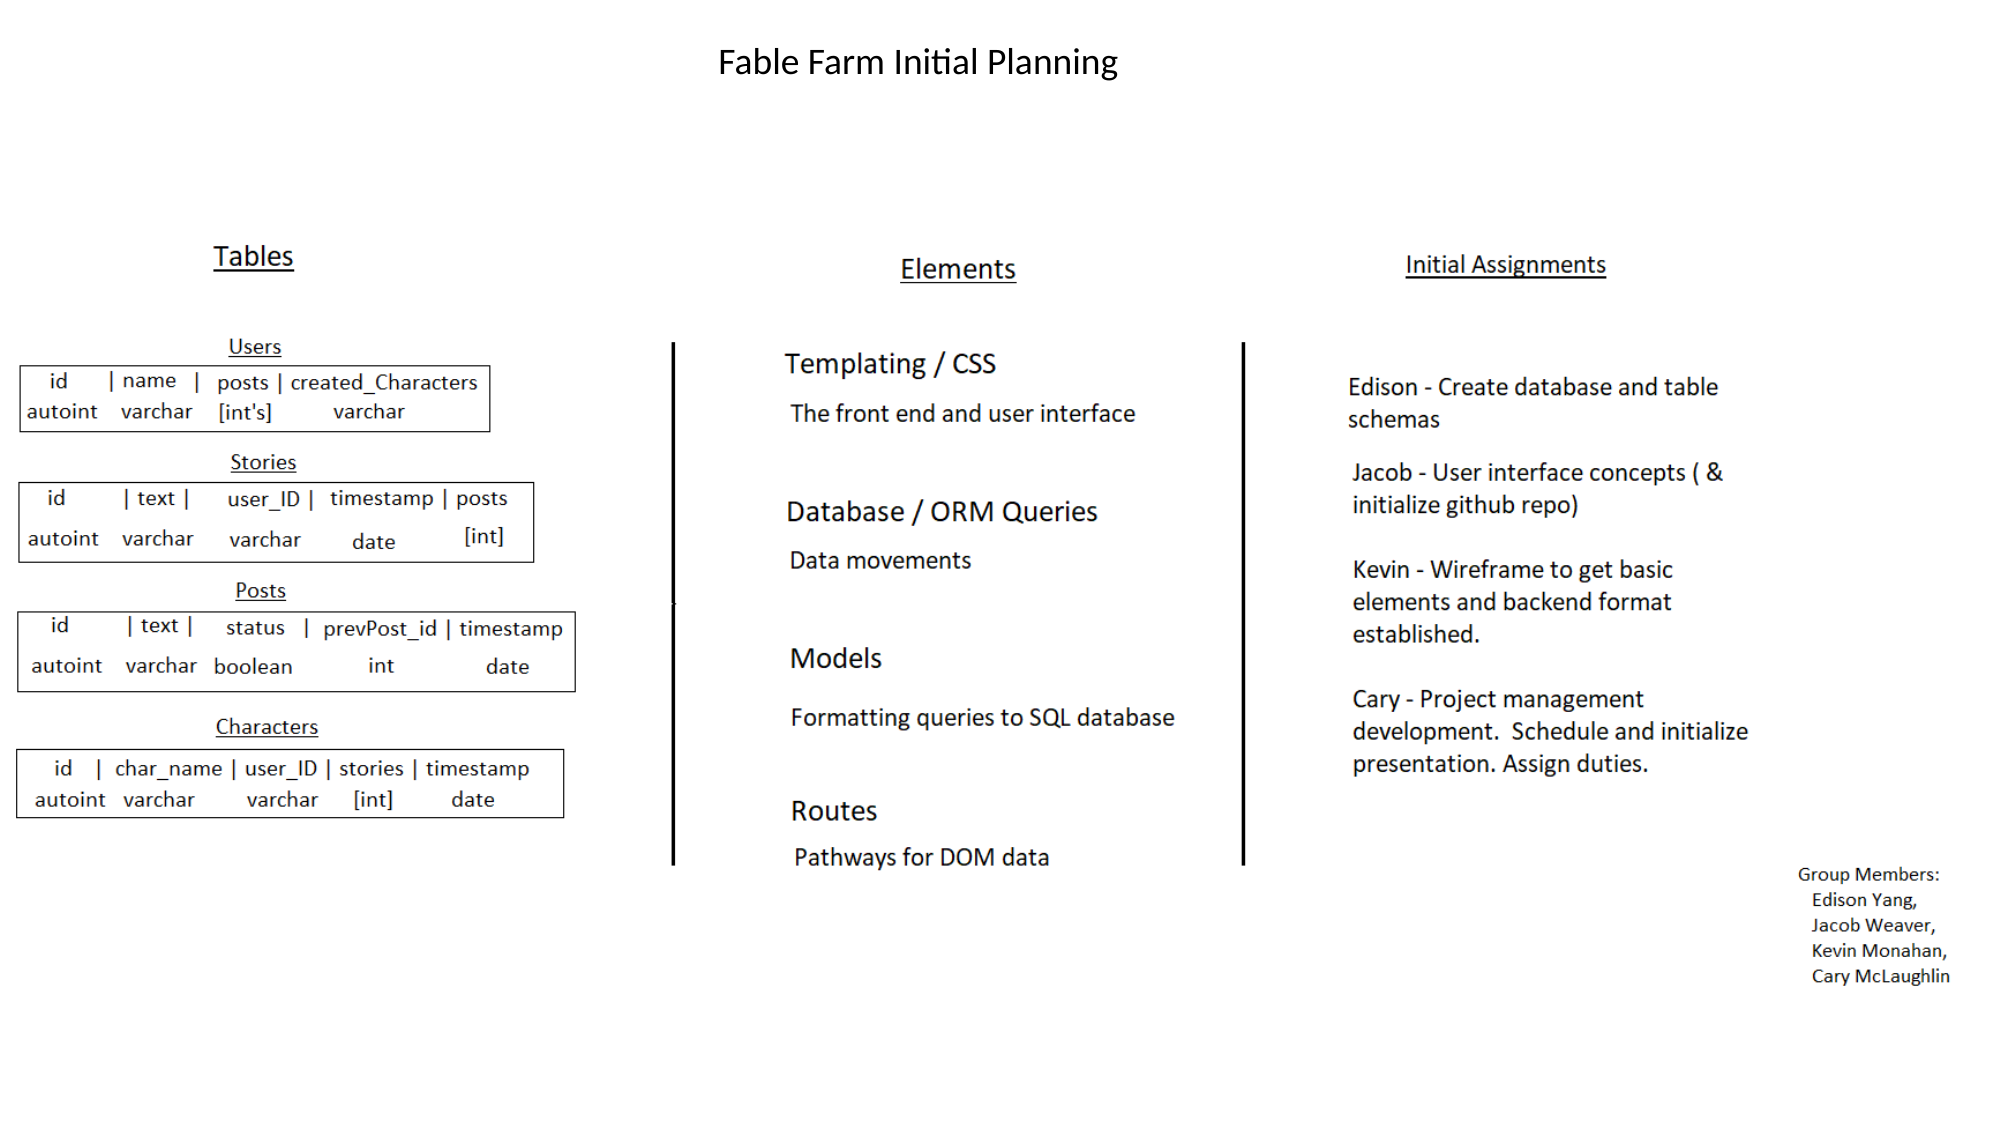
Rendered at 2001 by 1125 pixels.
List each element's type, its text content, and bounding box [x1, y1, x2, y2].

text_box Fable Farm Initial Planning [703, 29, 1824, 90]
picture [0, 222, 2000, 1024]
